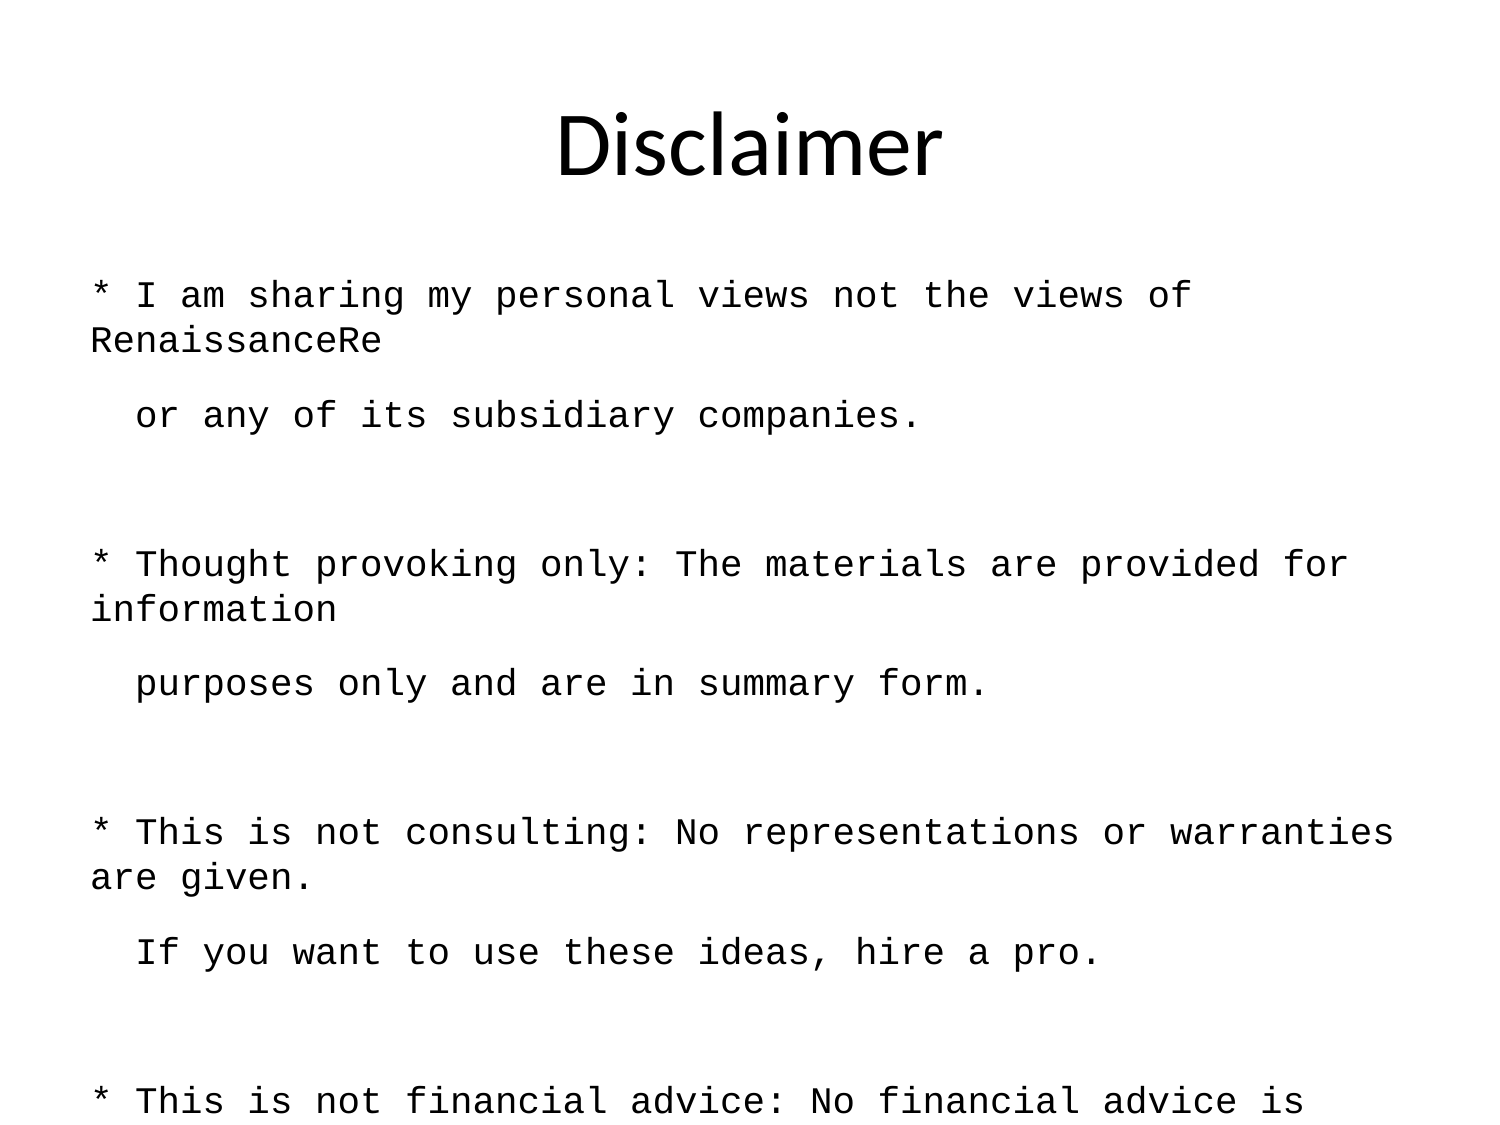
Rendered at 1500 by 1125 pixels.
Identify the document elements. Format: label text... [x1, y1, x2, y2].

title Disclaimer [75, 45, 1425, 233]
list * I am sharing my personal views not the views of RenaissanceRe or any of its subsidiary companies. * Thought provoking only: The materials are provided for information purposes only and are in summary form. * This is not consulting: No representations or warranties are given. If you want to use these ideas, hire a pro. * This is not financial advice: No financial advice is being given nor any recommendation to invest in any product. * Historical data is no assurance as to future results. [75, 262, 1425, 1005]
